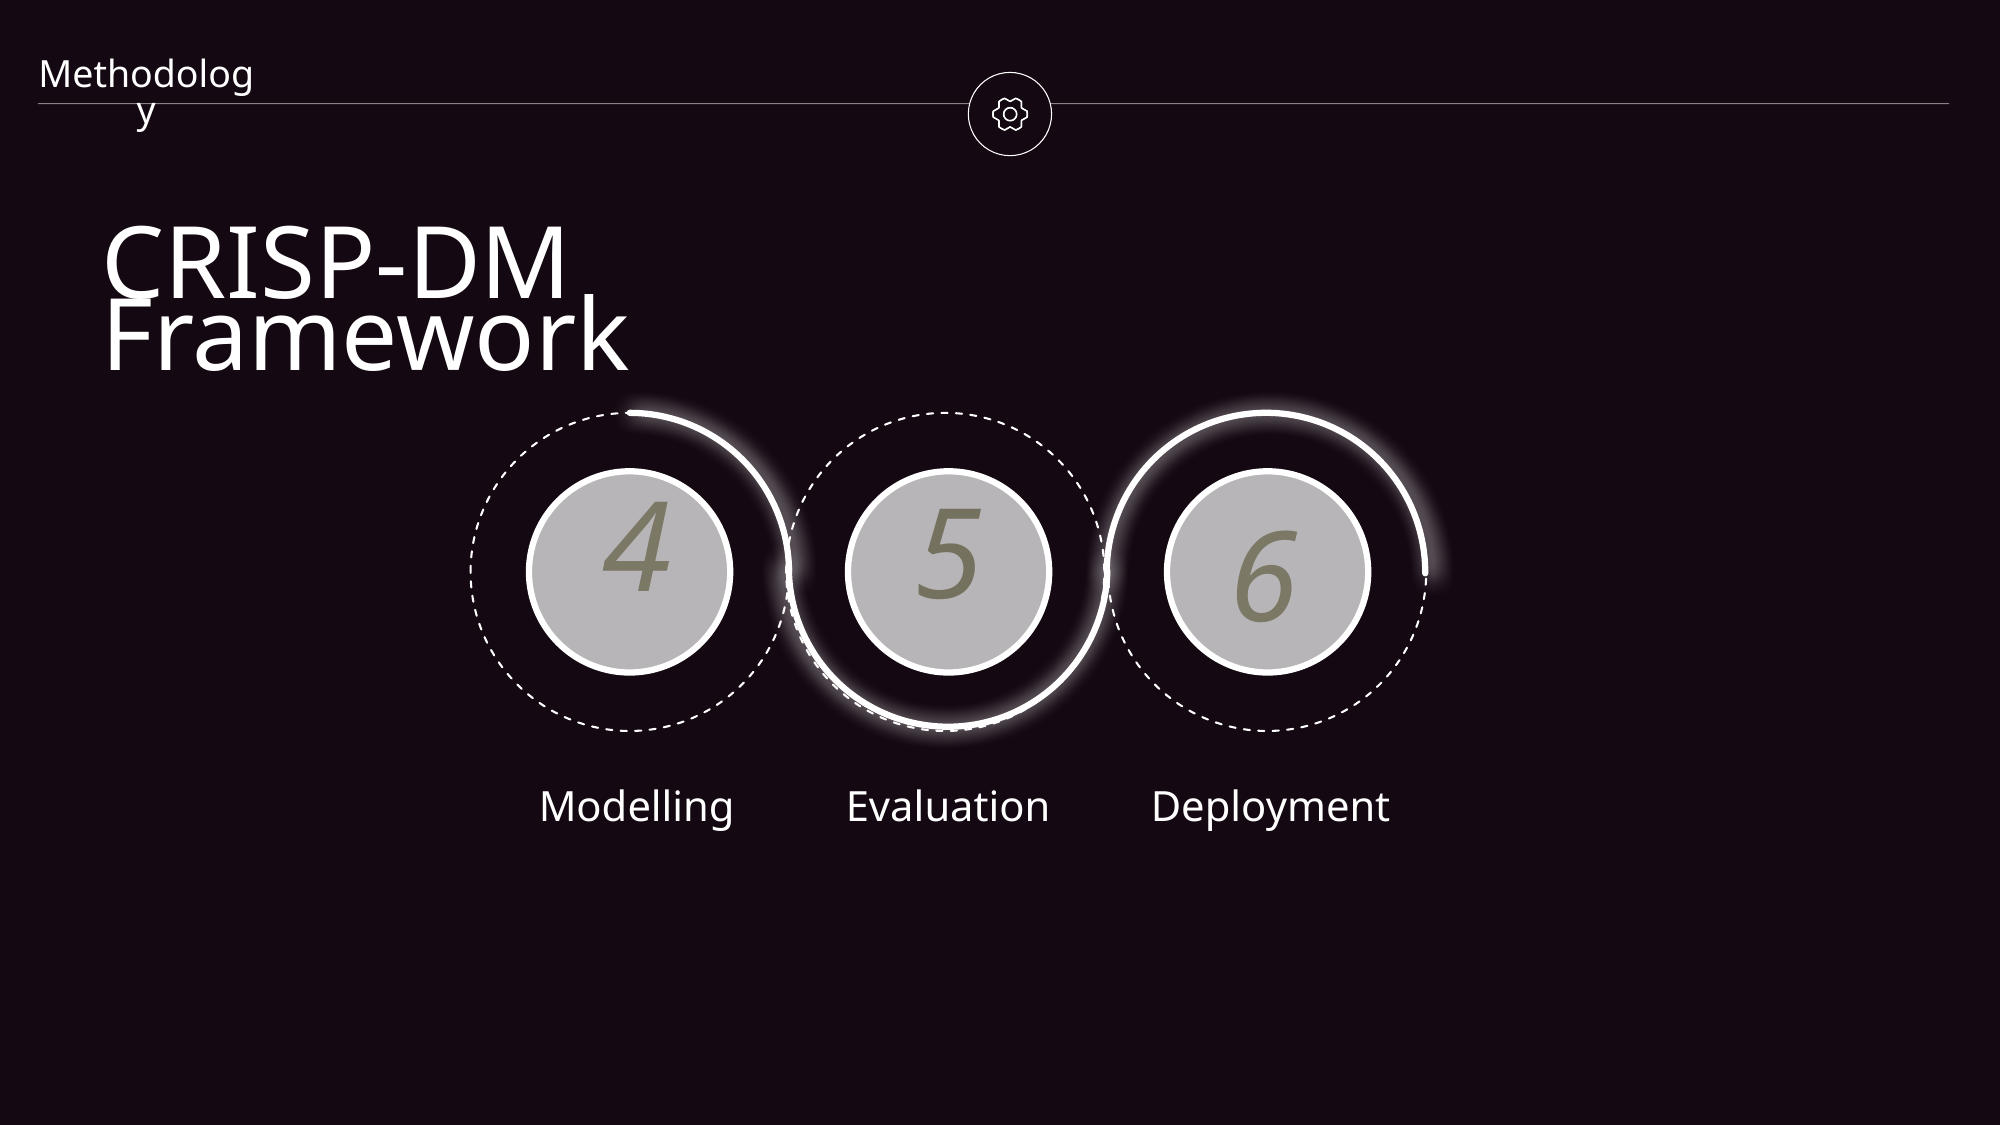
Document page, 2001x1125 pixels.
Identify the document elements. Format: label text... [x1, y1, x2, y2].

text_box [470, 407, 1427, 832]
text_box Methodology [20, 51, 272, 138]
text_box CRISP-DM Framework [86, 233, 1031, 393]
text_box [37, 71, 1950, 157]
